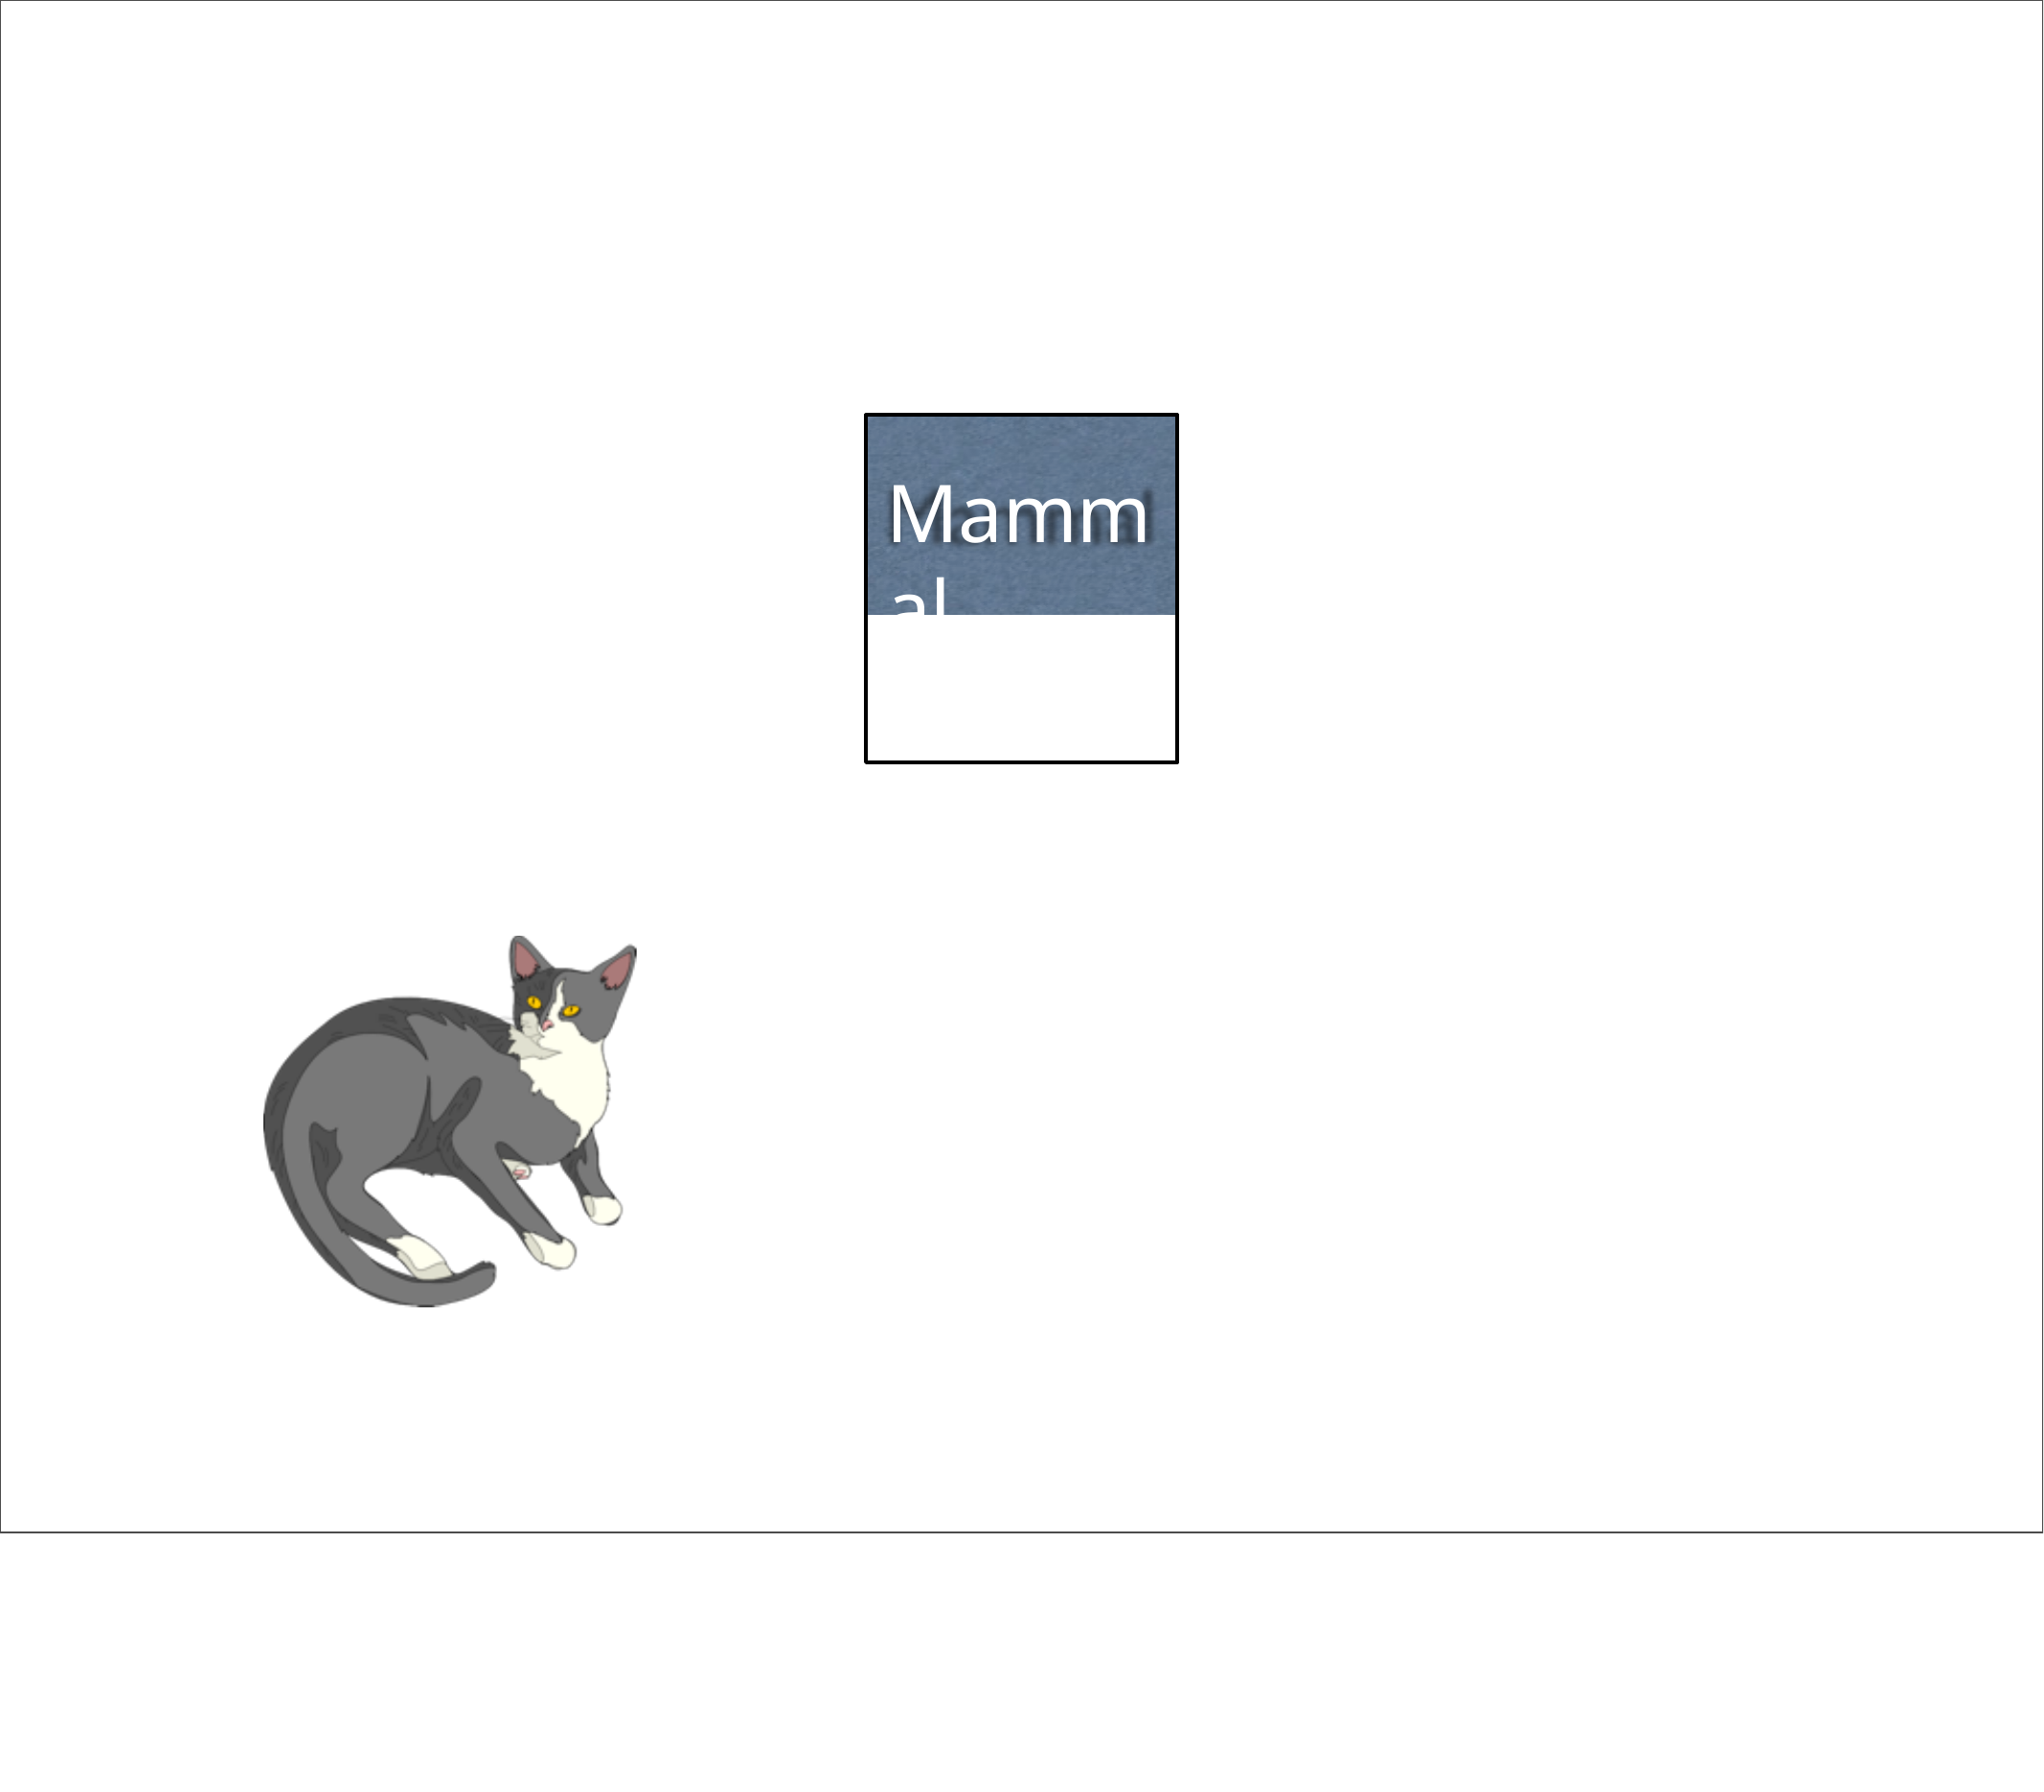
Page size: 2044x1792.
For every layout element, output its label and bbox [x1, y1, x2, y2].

text_box [0, 0, 2044, 1532]
